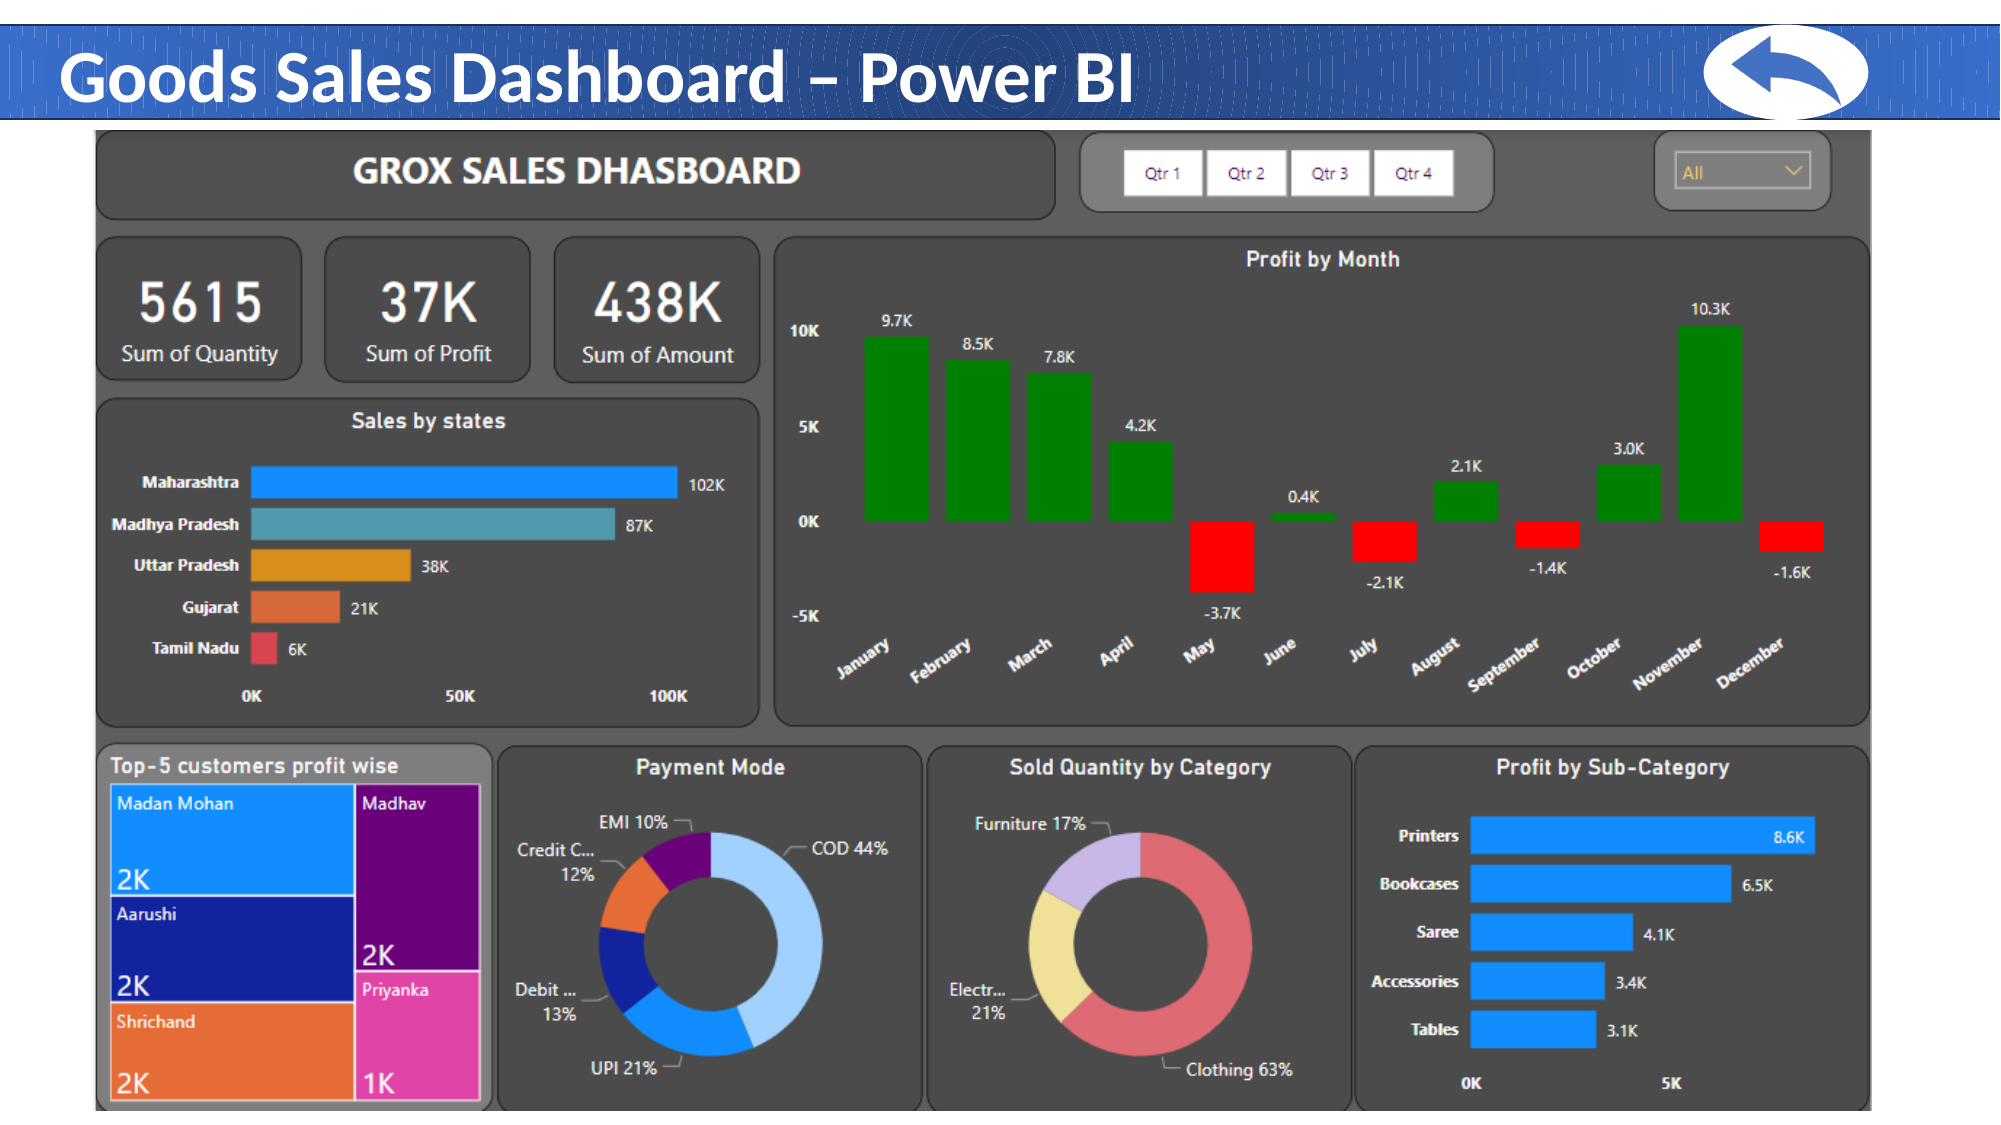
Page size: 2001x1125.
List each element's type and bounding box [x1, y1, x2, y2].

picture [93, 130, 1872, 1111]
text_box [0, 20, 1703, 127]
text_box [1703, 13, 1869, 127]
text_box [1869, 20, 2000, 127]
